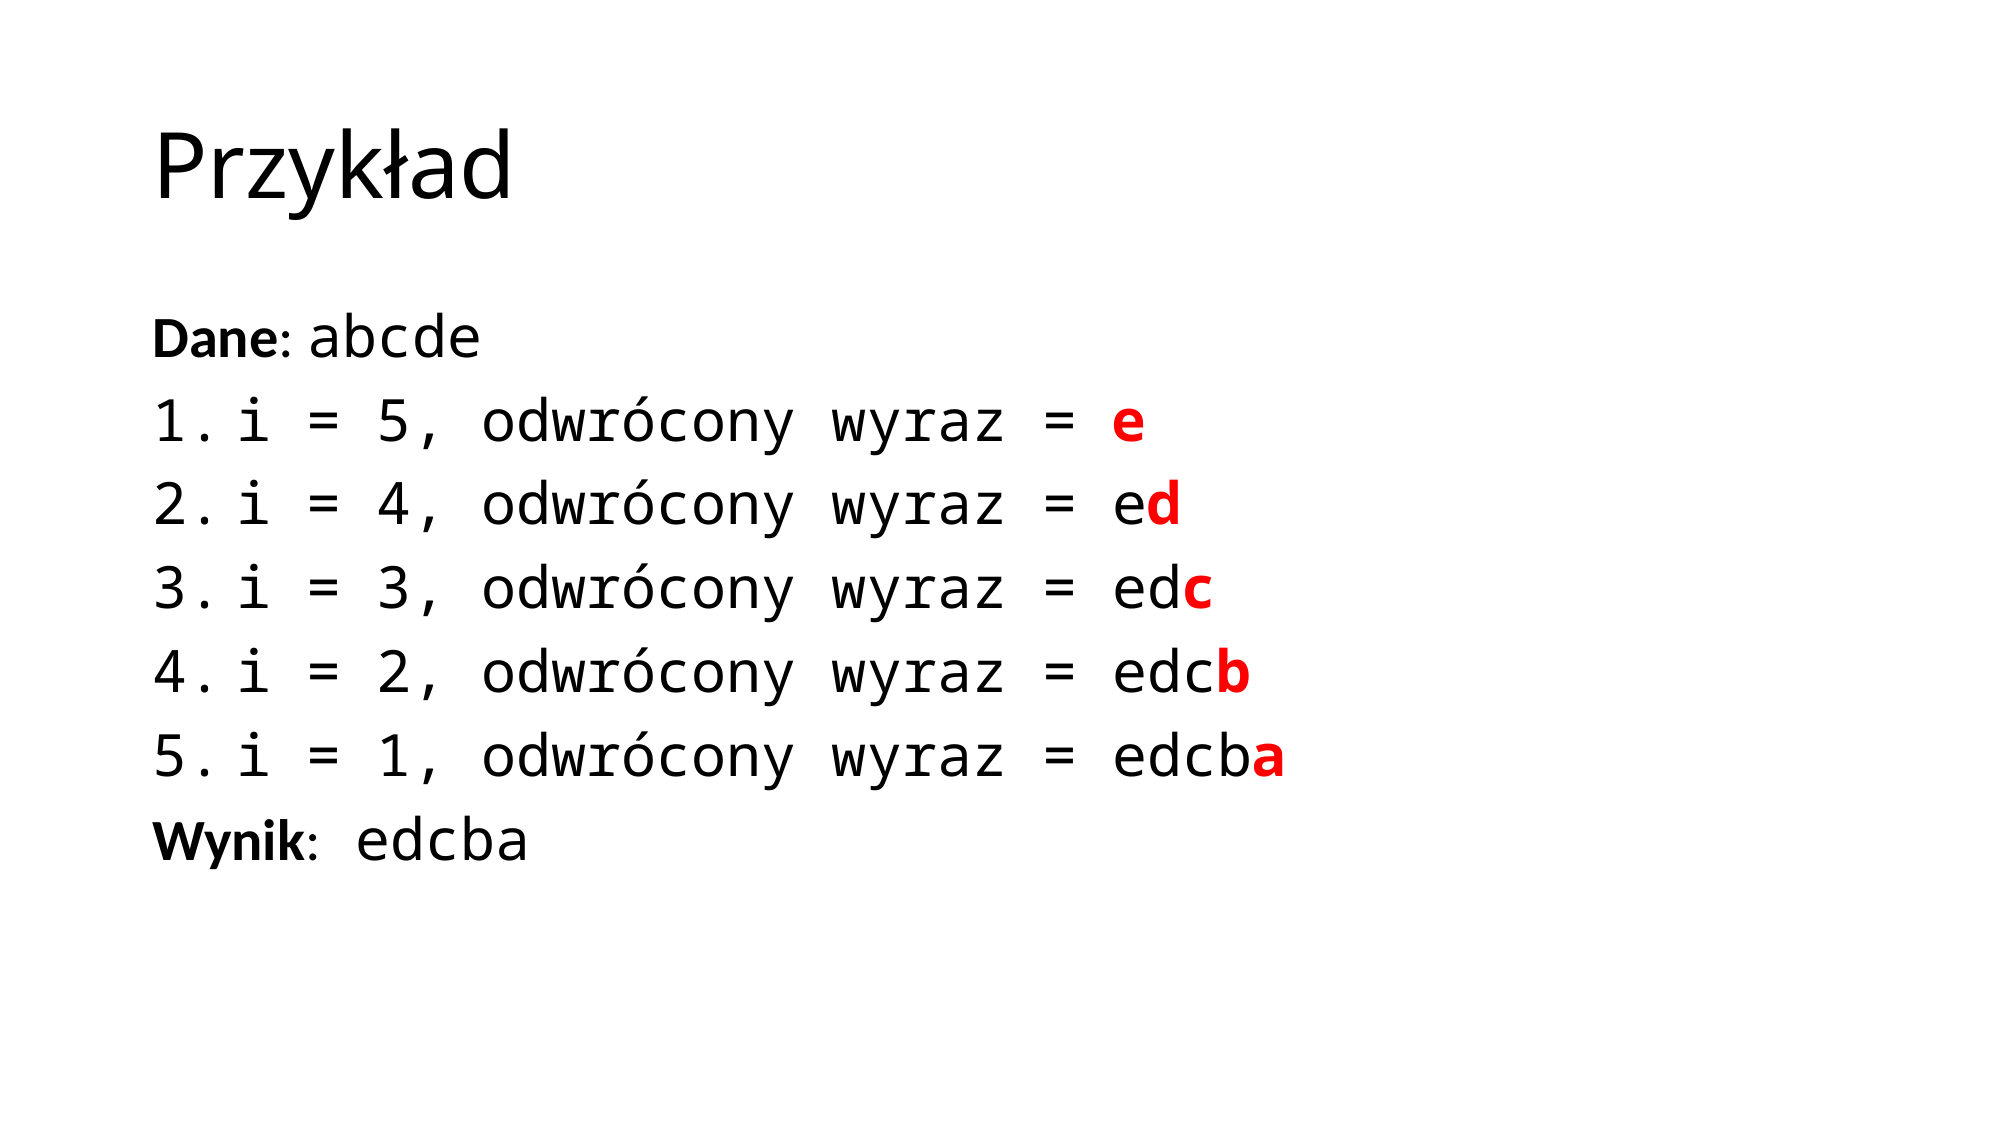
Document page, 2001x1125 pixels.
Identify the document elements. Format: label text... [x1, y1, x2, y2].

title Przykład [137, 59, 1863, 278]
list Dane: abcde i = 5, odwrócony wyraz = e i = 4, odwrócony wyraz = ed i = 3, odwrócony wyraz = edc i = 2, odwrócony wyraz = edcb i = 1, odwrócony wyraz = edcba Wynik: edcba [137, 299, 1863, 1014]
